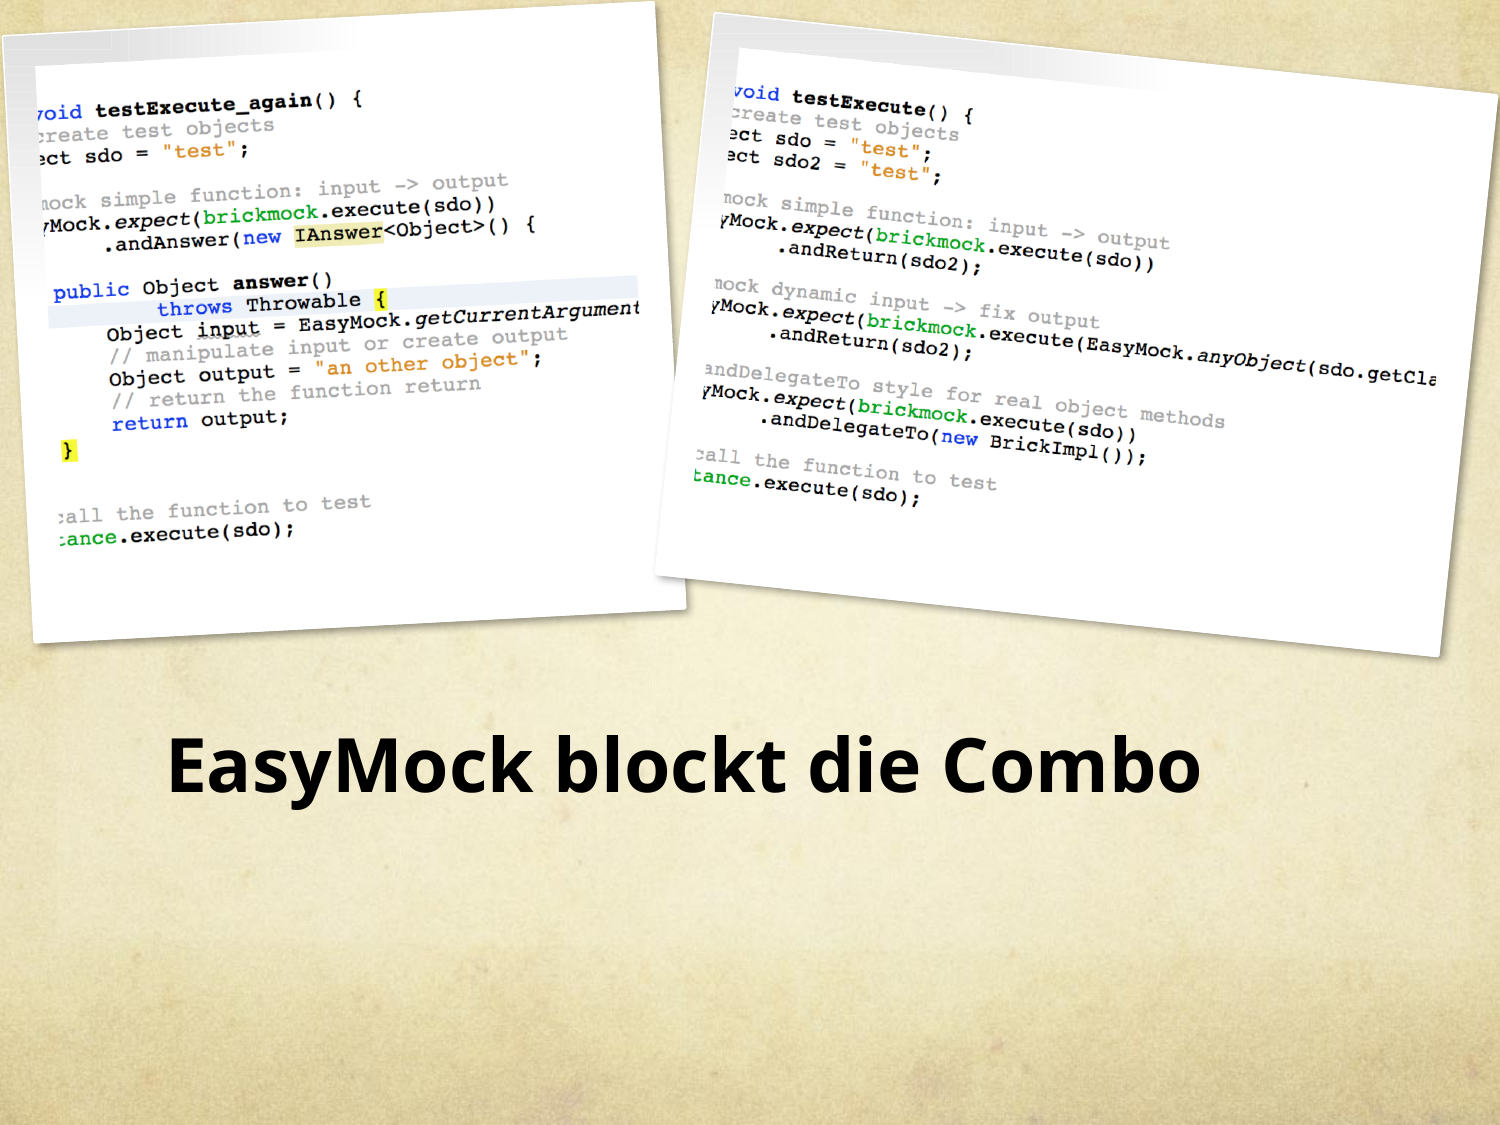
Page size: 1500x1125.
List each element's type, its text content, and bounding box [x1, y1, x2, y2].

picture [0, 0, 1500, 1125]
picture [35, 36, 654, 613]
title EasyMock blockt die Combo [150, 617, 1350, 808]
